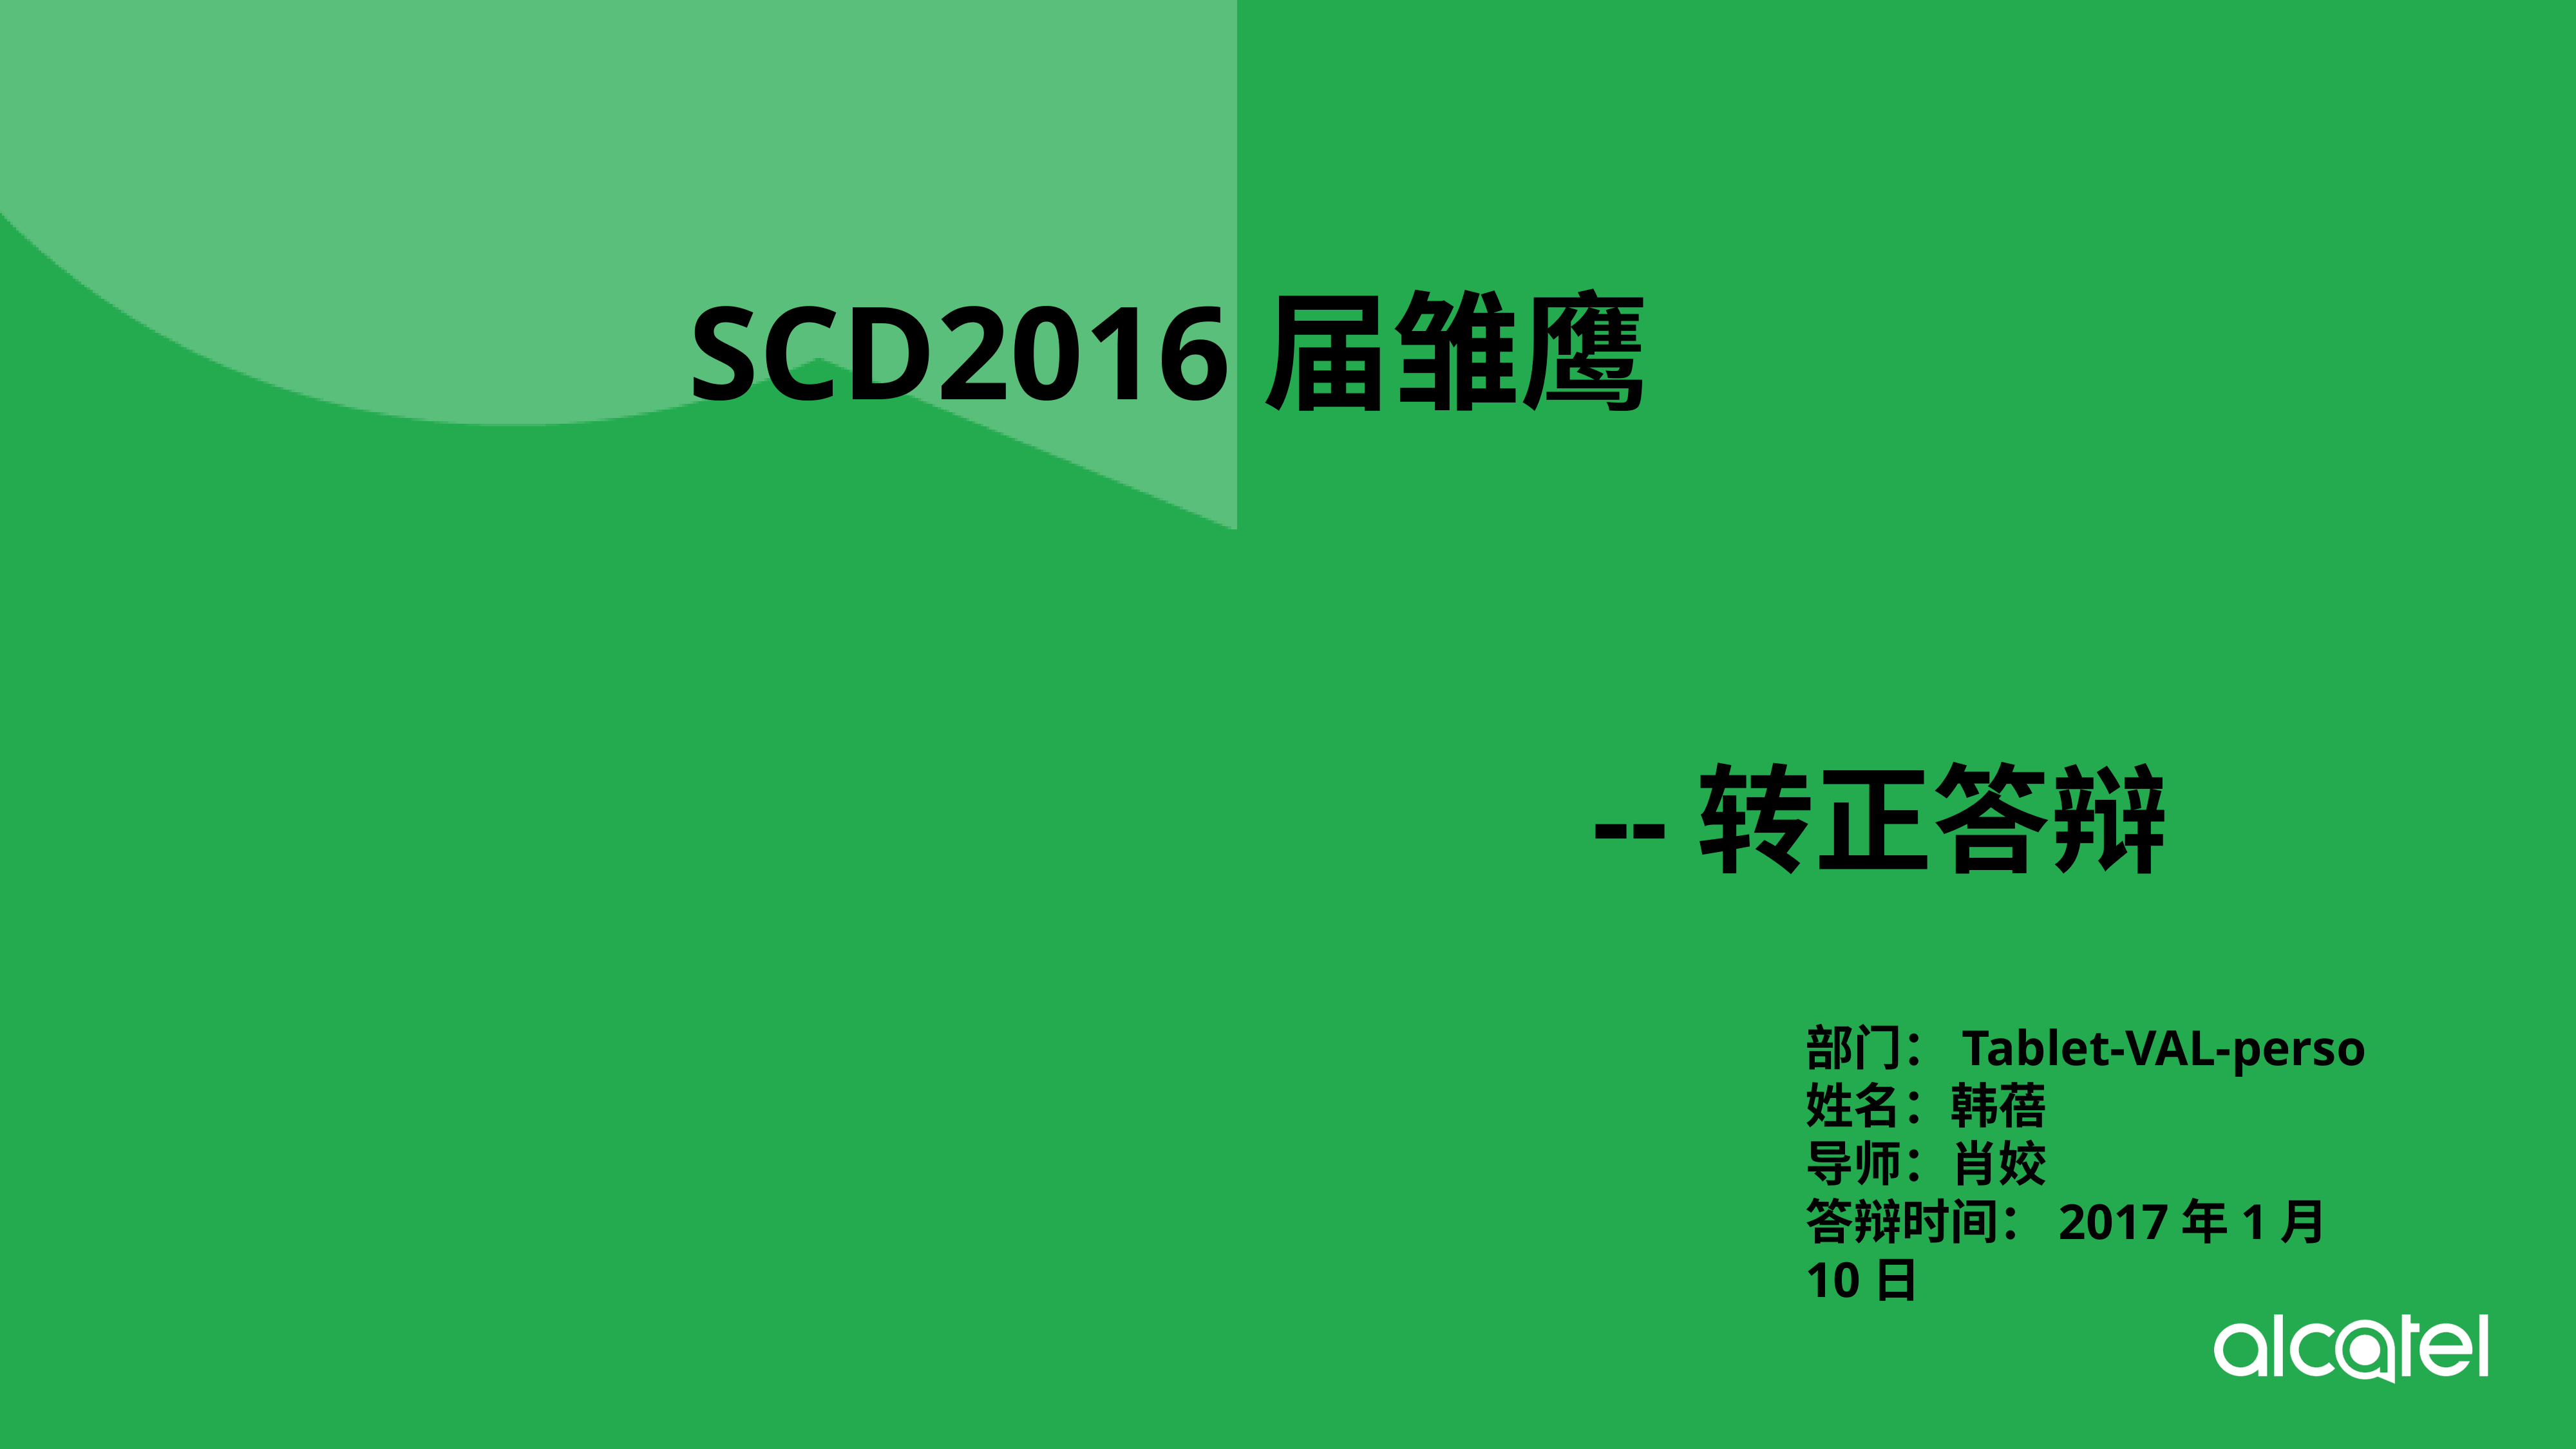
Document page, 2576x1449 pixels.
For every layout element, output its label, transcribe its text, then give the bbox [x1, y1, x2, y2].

text_box SCD2016届雏鹰 --转正答辩 [683, 426, 2382, 917]
picture [0, 0, 1237, 529]
text_box 部门：Tablet-VAL-perso 姓名：韩蓓 导师：肖姣 答辩时间：2017年1月10日 [1796, 1012, 2382, 1312]
picture [2214, 1314, 2488, 1384]
